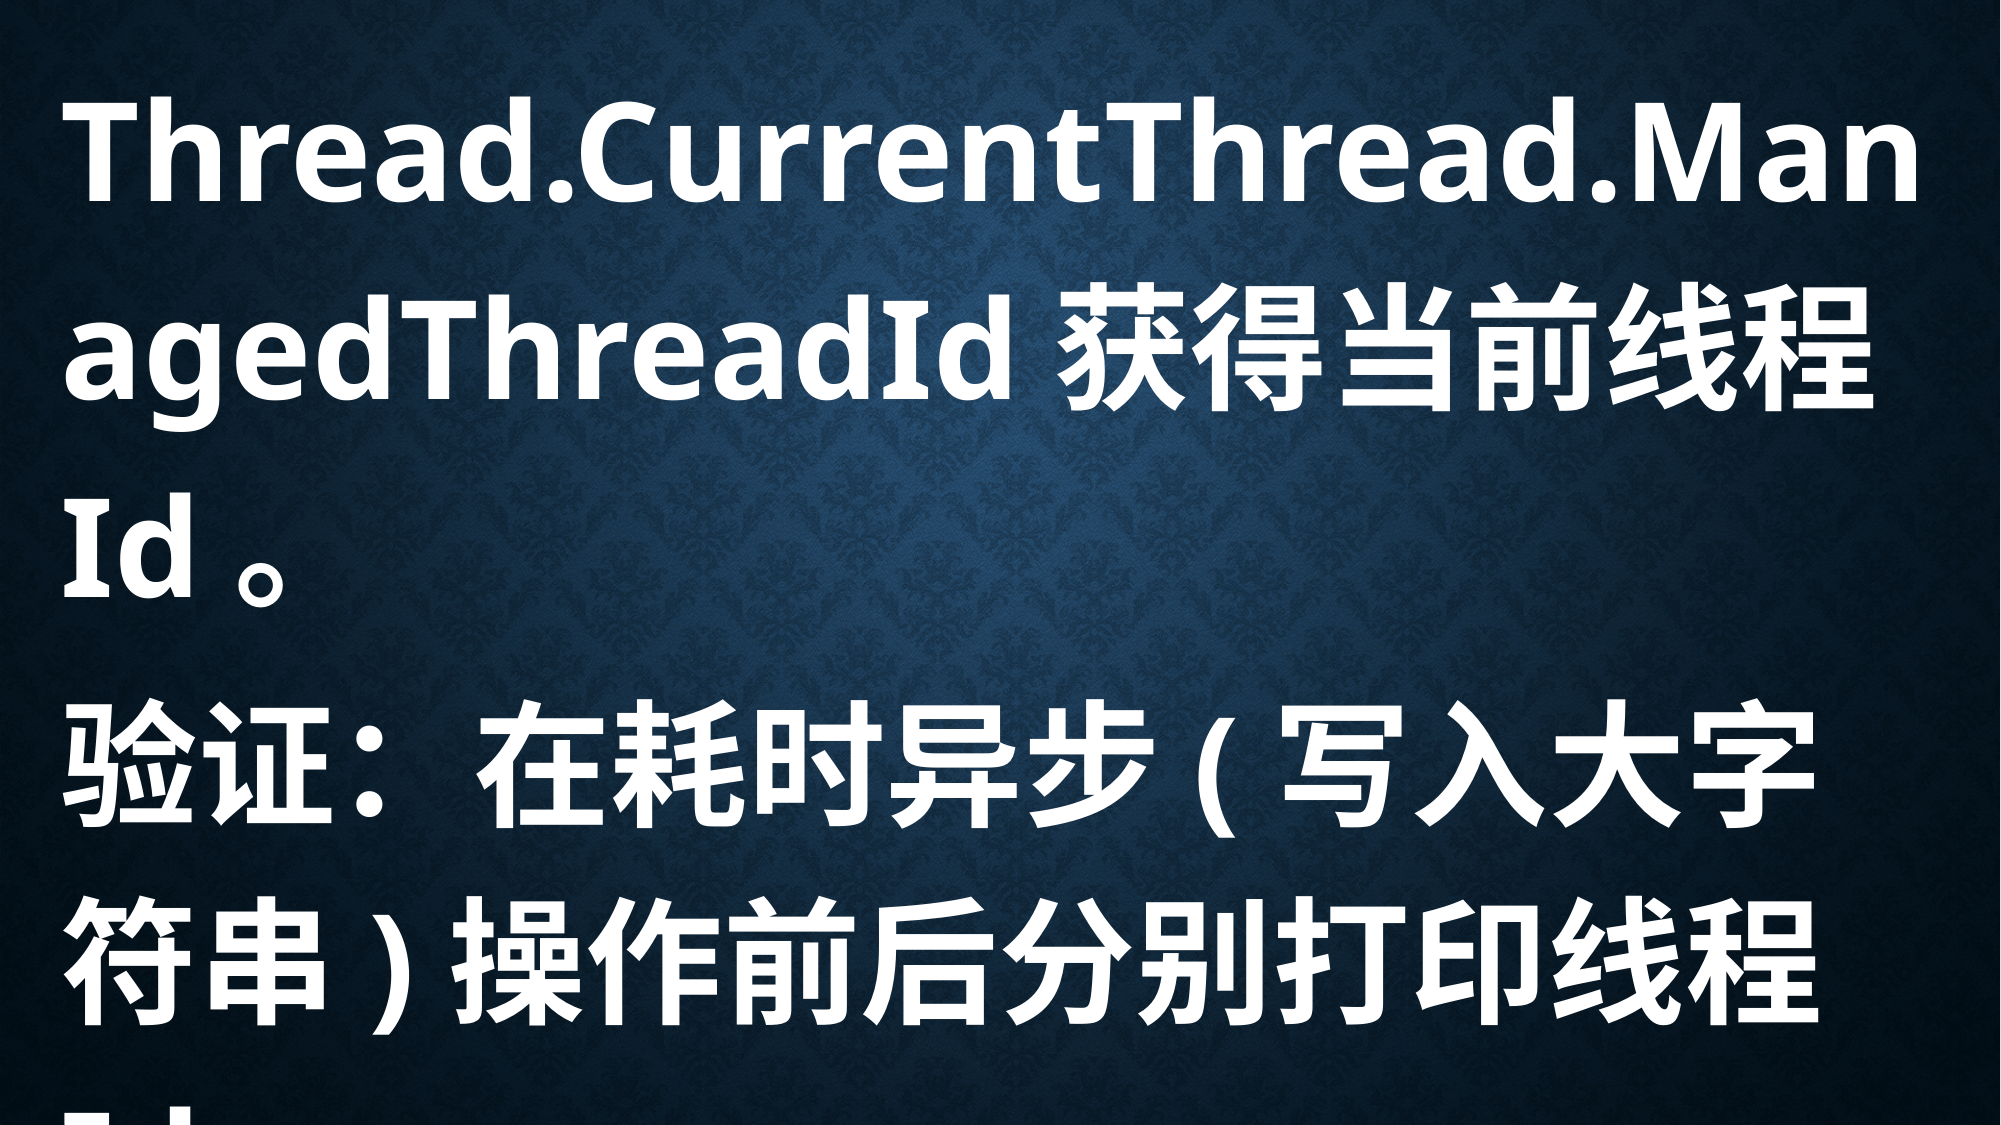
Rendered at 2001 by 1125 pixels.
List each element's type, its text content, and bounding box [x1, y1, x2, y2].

list Thread.CurrentThread.ManagedThreadId获得当前线程Id。 验证：在耗时异步(写入大字符串)操作前后分别打印线程Id [45, 23, 1963, 1089]
